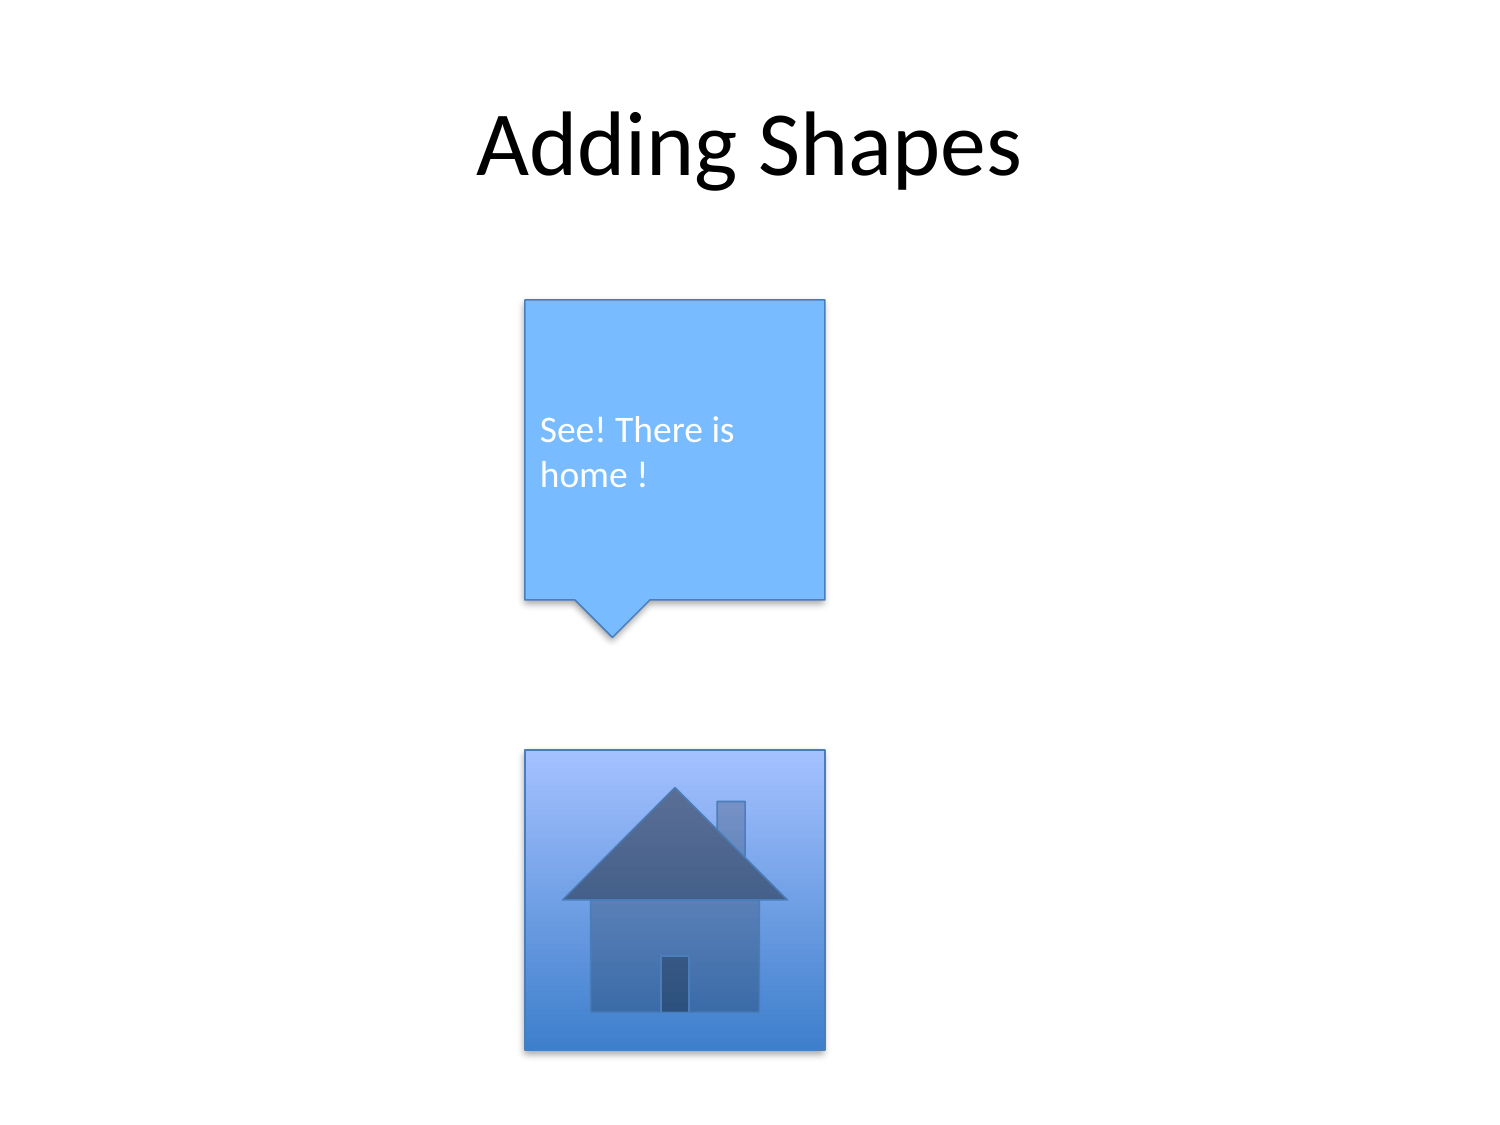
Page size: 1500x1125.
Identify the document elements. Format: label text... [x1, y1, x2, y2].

title Adding Shapes [75, 45, 1425, 233]
text_box See! There is home ! [524, 299, 826, 638]
text_box [524, 749, 826, 1051]
